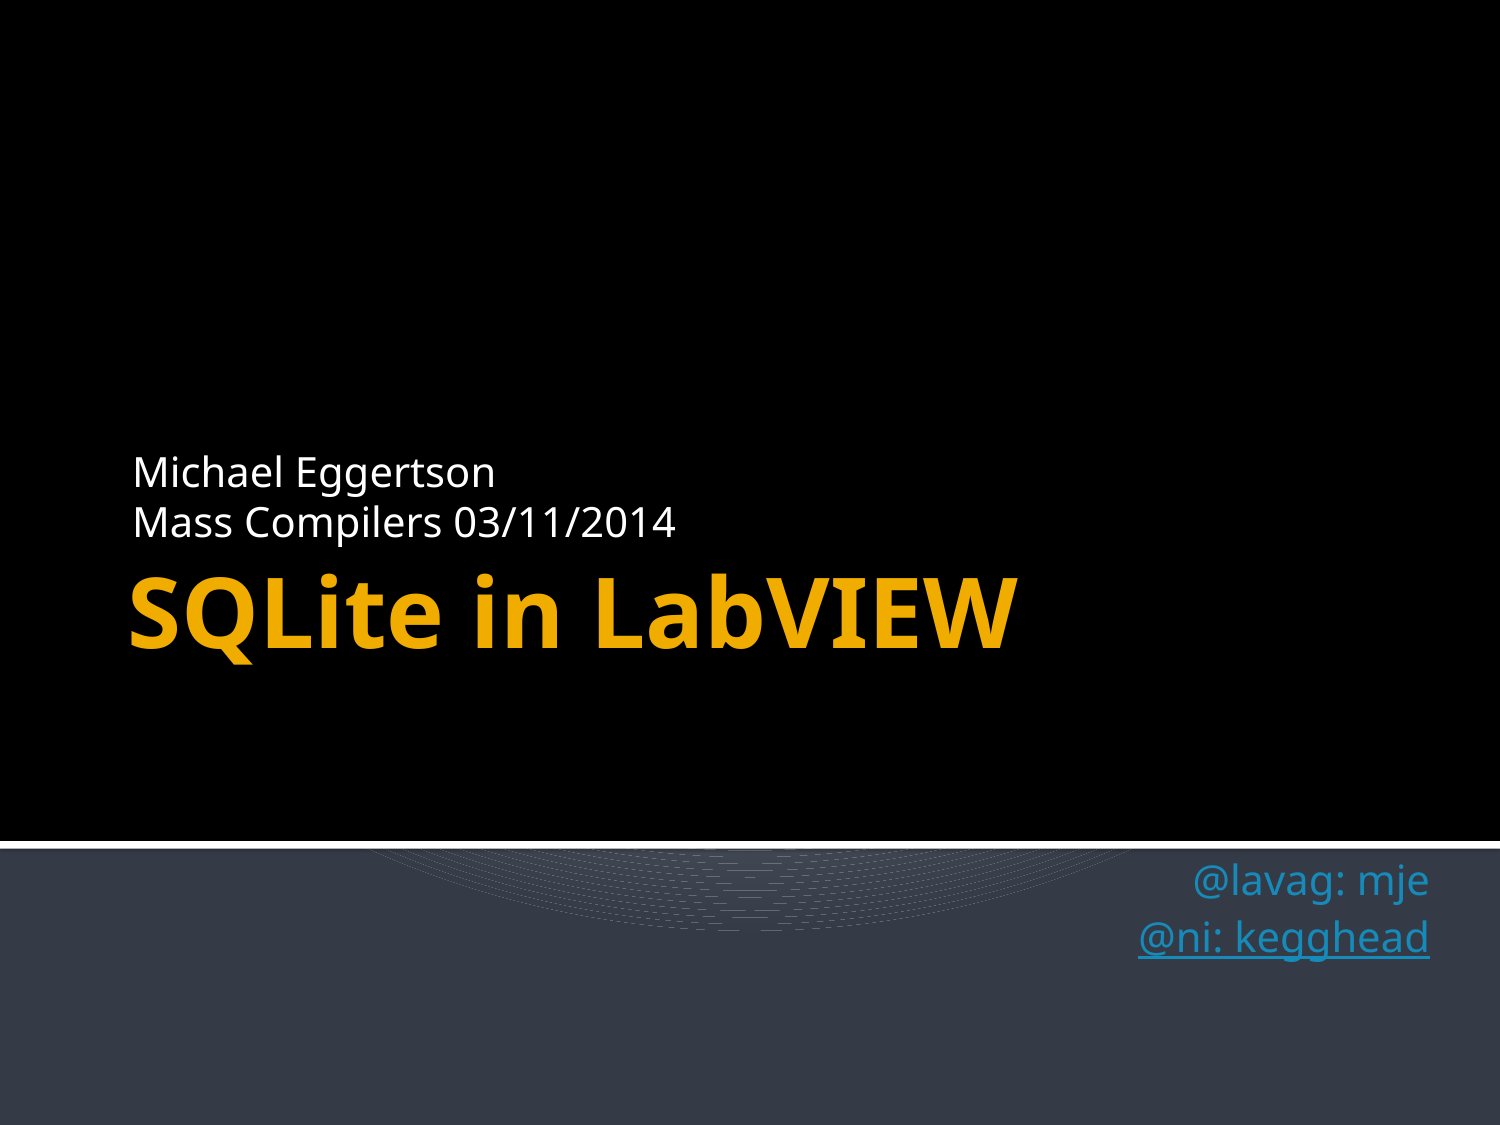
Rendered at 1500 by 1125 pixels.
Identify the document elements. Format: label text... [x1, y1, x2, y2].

subtitle Michael Eggertson Mass Compilers 03/11/2014 [112, 299, 1438, 546]
title SQLite in LabVIEW [112, 550, 1438, 825]
text_box @lavag: mje @ni: kegghead [112, 853, 1438, 1100]
